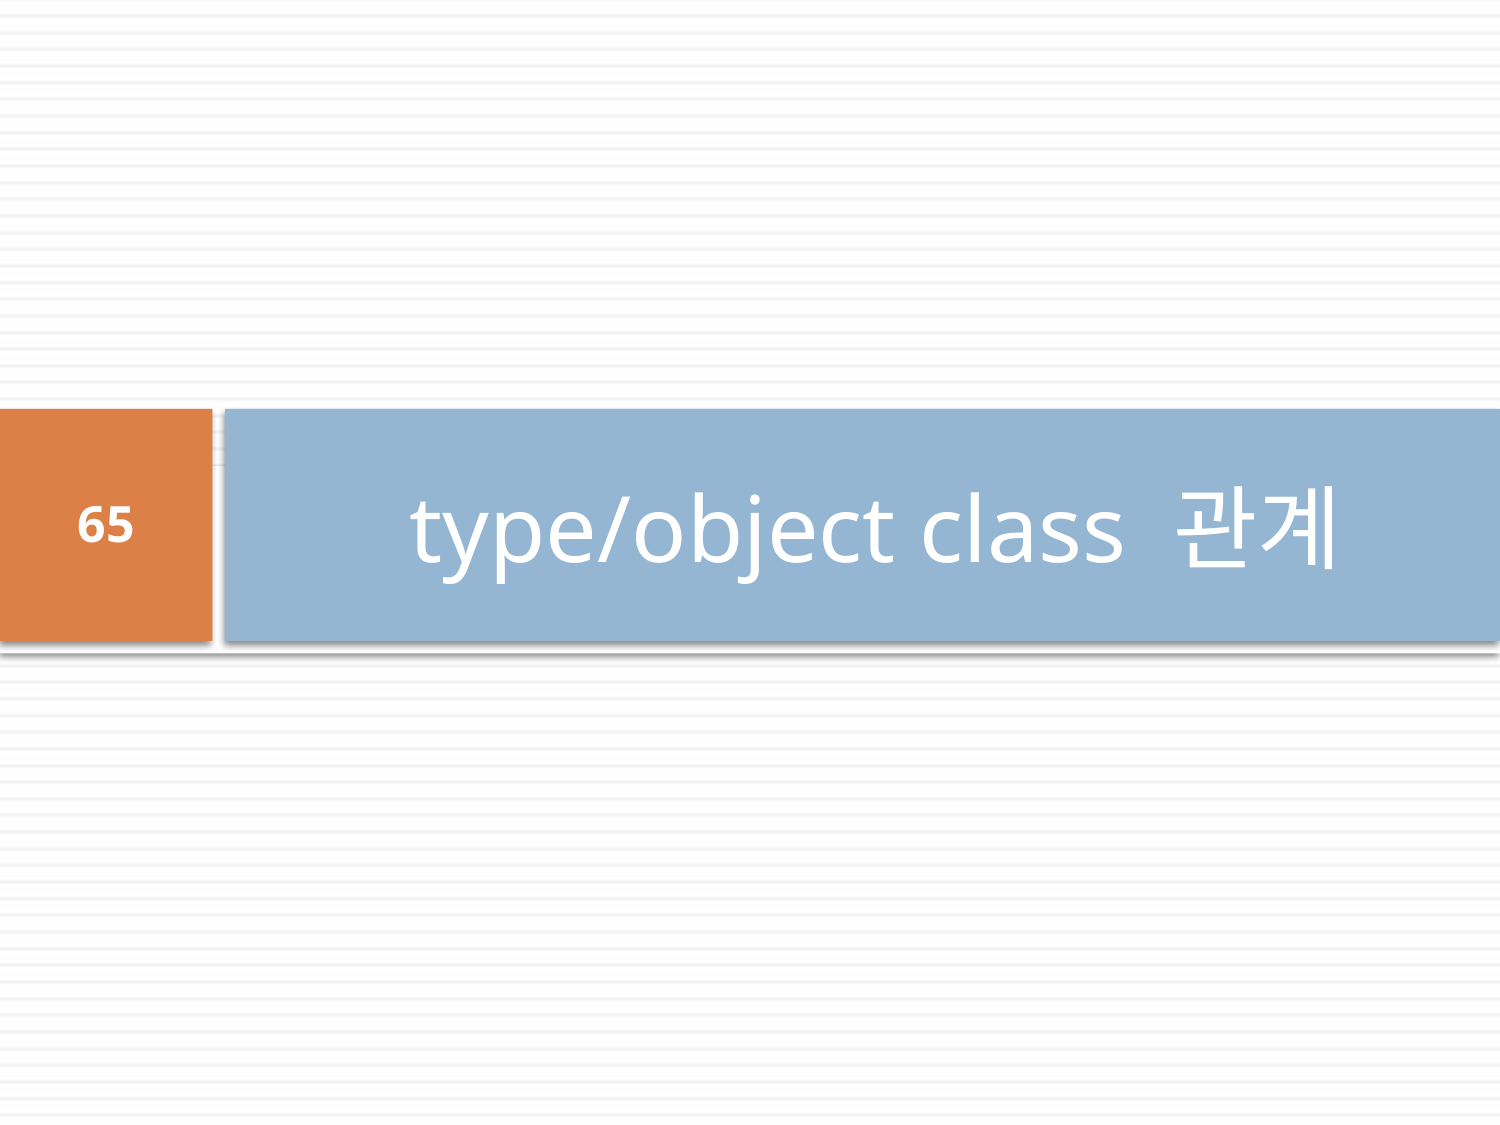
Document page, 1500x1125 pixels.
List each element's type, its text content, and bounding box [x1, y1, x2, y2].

slide_number 65 [0, 469, 213, 585]
title type/object class 관계 [238, 444, 1489, 607]
